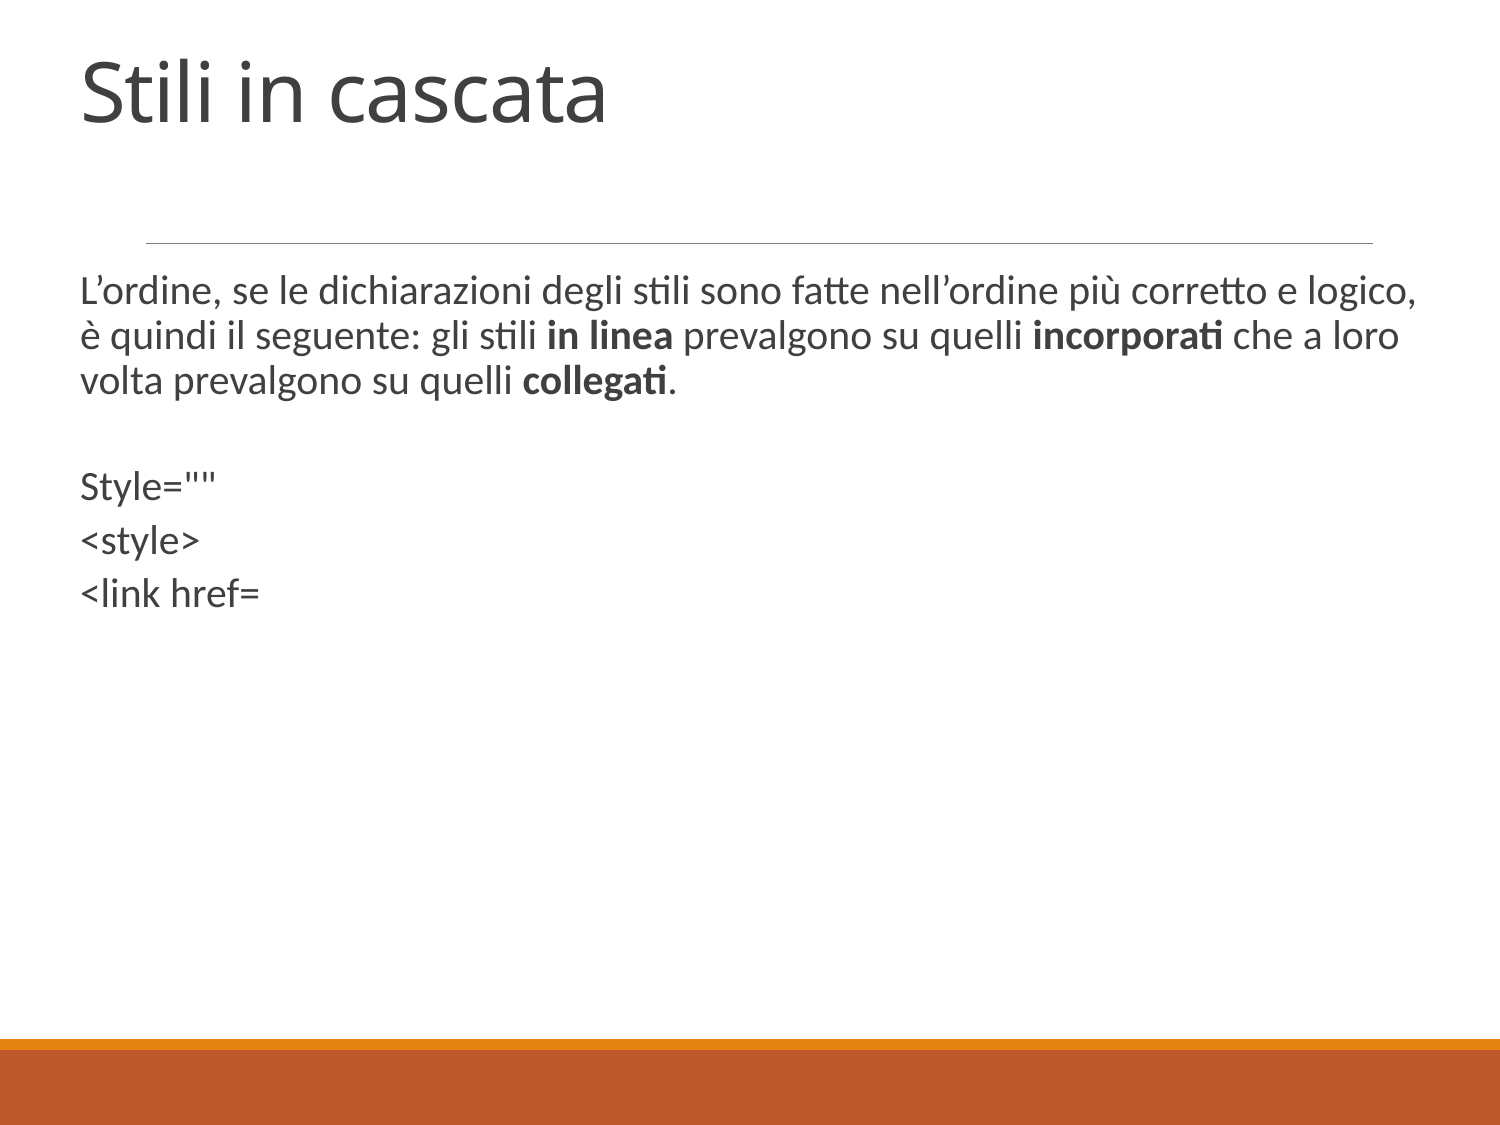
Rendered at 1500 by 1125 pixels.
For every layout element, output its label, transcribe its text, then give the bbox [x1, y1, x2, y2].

list L’ordine, se le dichiarazioni degli stili sono fatte nell’ordine più corretto e logico, è quindi il seguente: gli stili in linea prevalgono su quelli incorporati che a loro volta prevalgono su quelli collegati. Style="" <style> <link href= [64, 260, 1424, 1000]
title Stili in cascata [64, 47, 1424, 244]
